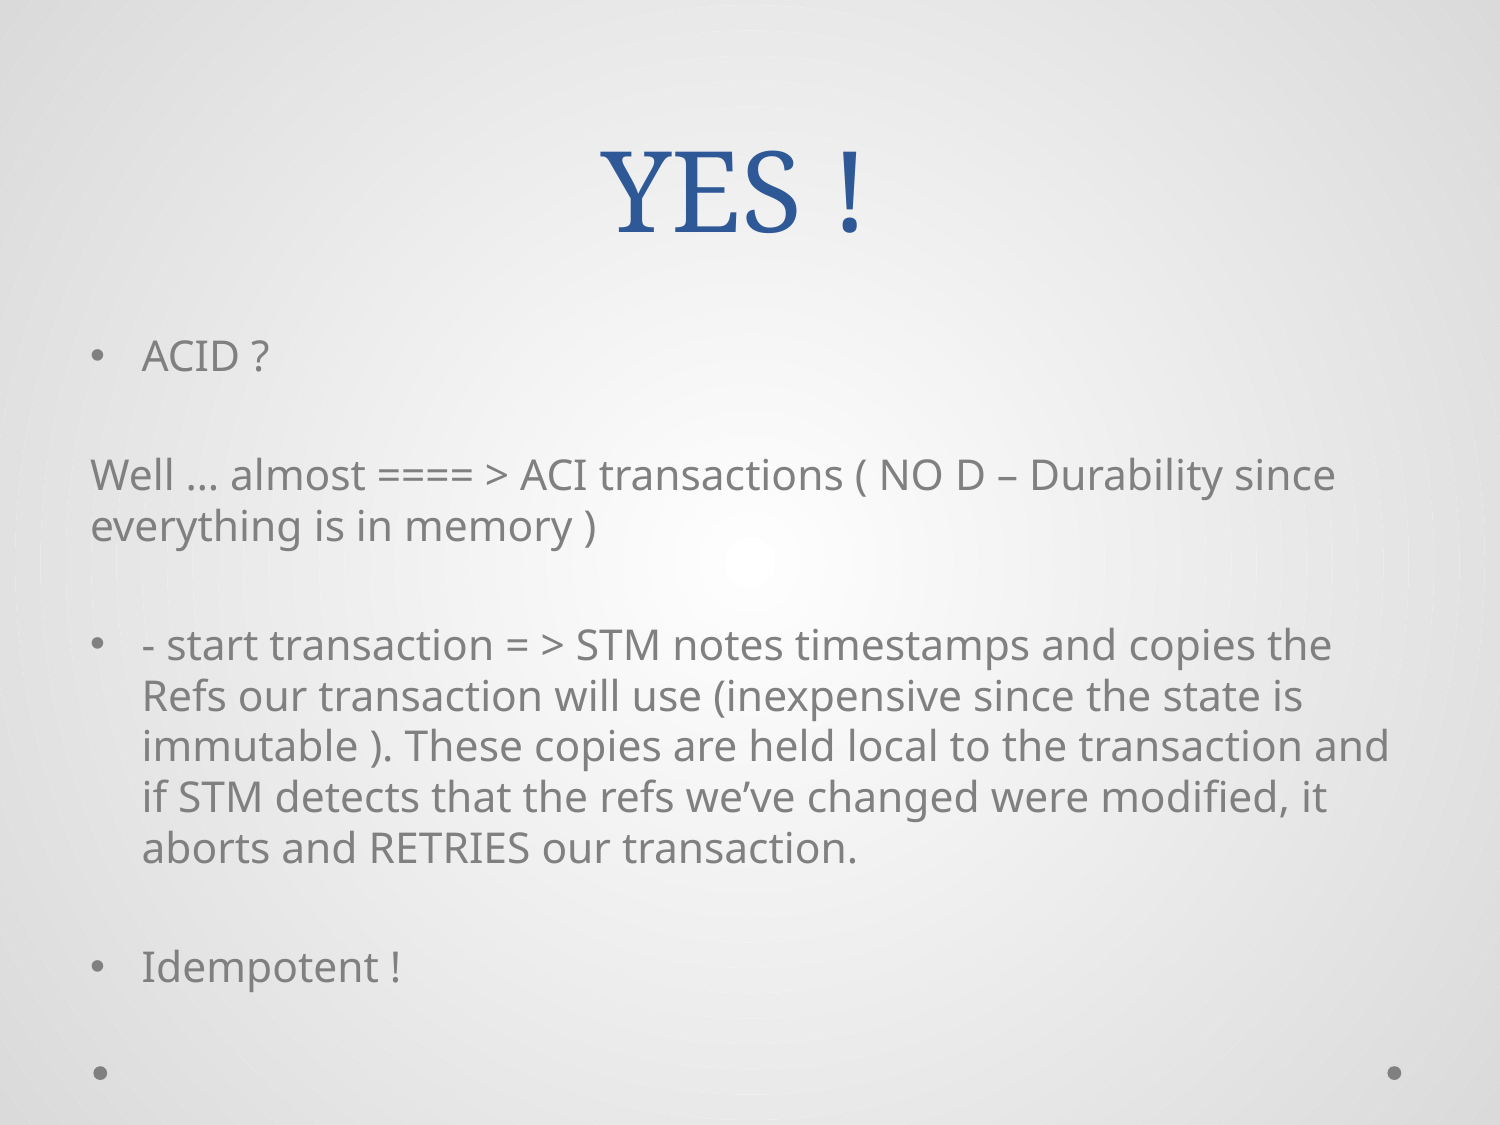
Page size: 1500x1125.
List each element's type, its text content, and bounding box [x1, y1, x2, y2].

title YES ! [75, 0, 1425, 262]
list ACID ? Well … almost ==== > ACI transactions ( NO D – Durability since everything is in memory ) - start transaction = > STM notes timestamps and copies the Refs our transaction will use (inexpensive since the state is immutable ). These copies are held local to the transaction and if STM detects that the refs we’ve changed were modified, it aborts and RETRIES our transaction. Idempotent ! [75, 262, 1425, 1005]
